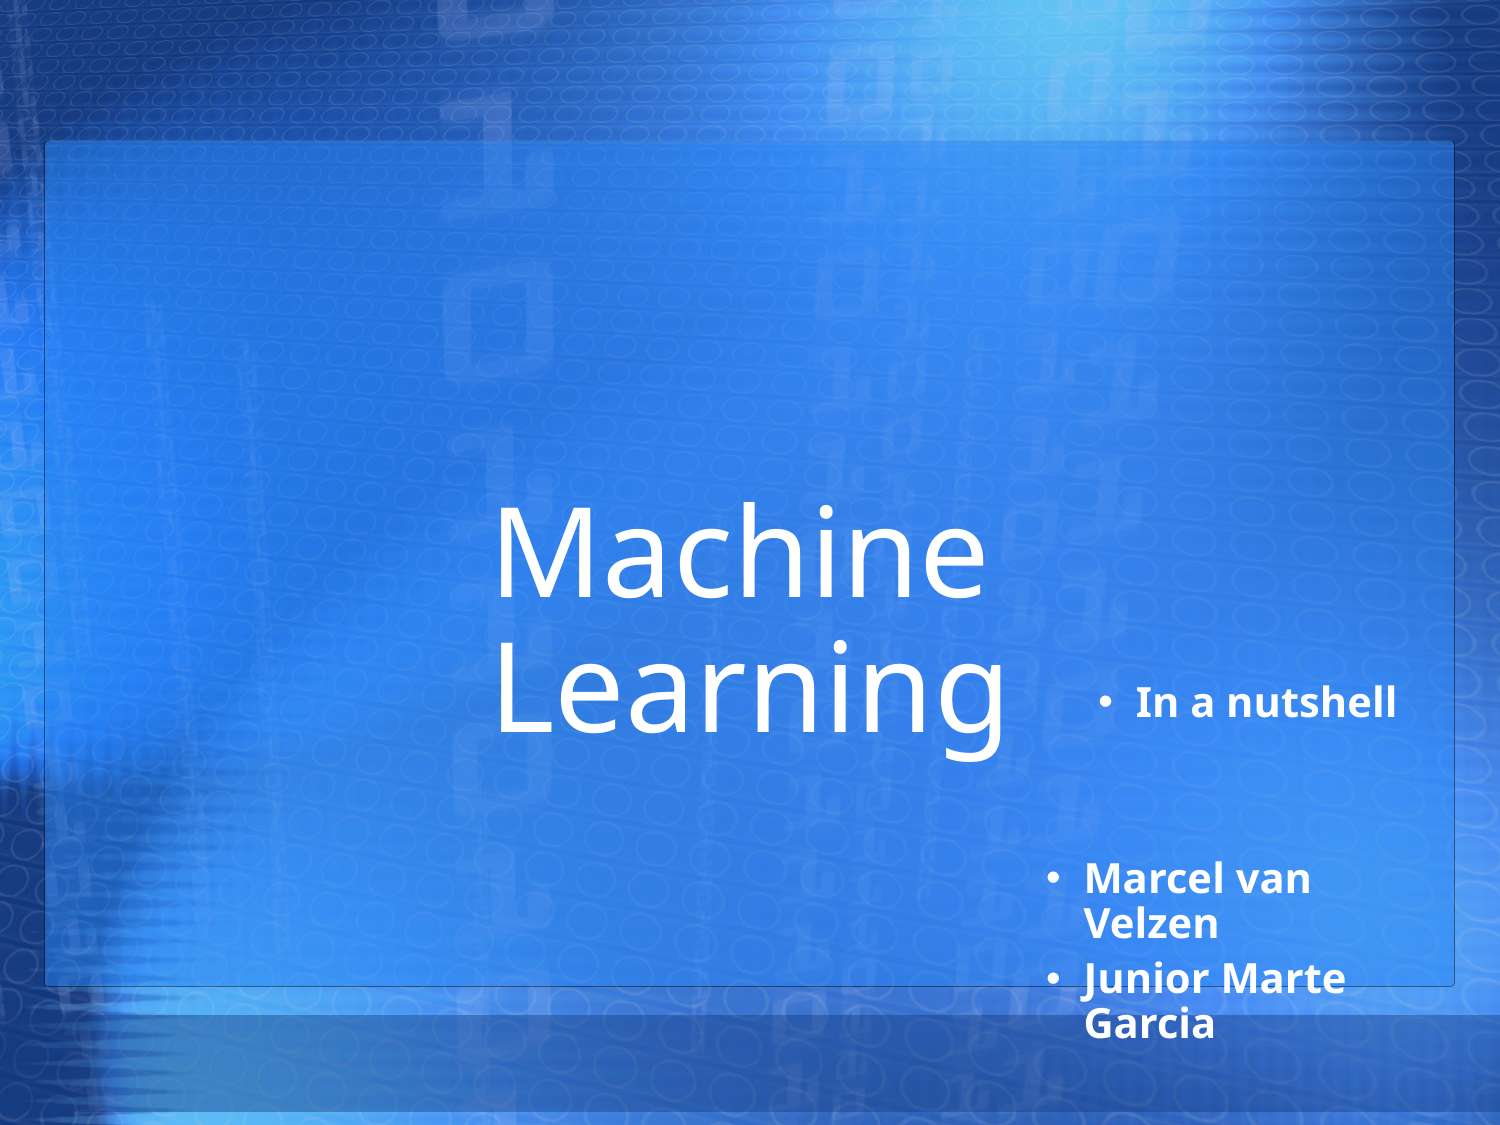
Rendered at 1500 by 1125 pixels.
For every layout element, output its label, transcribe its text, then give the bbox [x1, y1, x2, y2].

subtitle In a nutshell [486, 673, 1413, 799]
picture [0, 0, 1500, 1125]
title Machine Learning [474, 562, 1438, 688]
subtitle Marcel van Velzen Junior Marte Garcia [1031, 849, 1469, 975]
